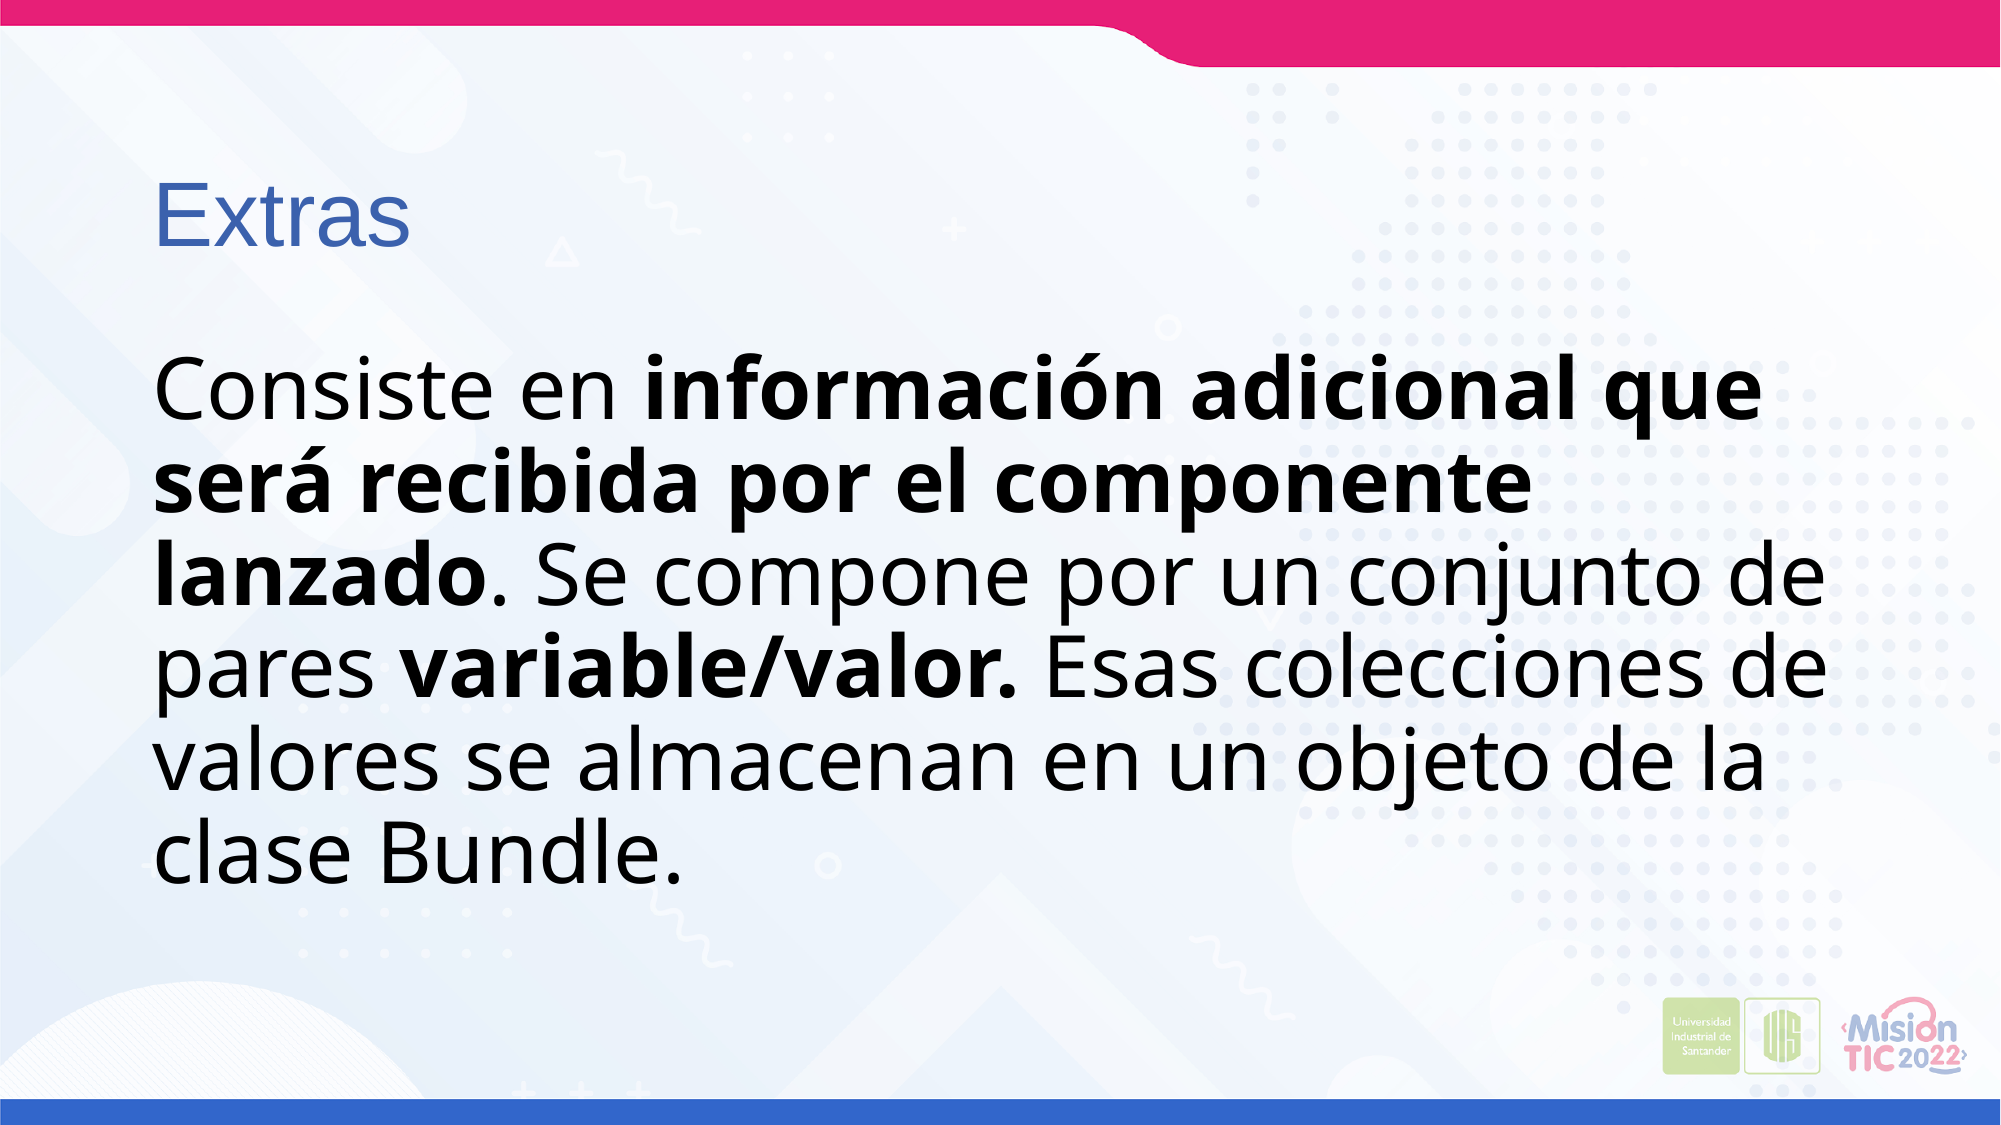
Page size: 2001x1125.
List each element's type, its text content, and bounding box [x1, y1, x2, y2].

list Consiste en información adicional que será recibida por el componente lanzado. Se compone por un conjunto de pares variable/valor. Esas colecciones de valores se almacenan en un objeto de la clase Bundle. [137, 337, 1863, 970]
title Extras [137, 107, 1863, 326]
picture [0, 0, 2001, 1125]
